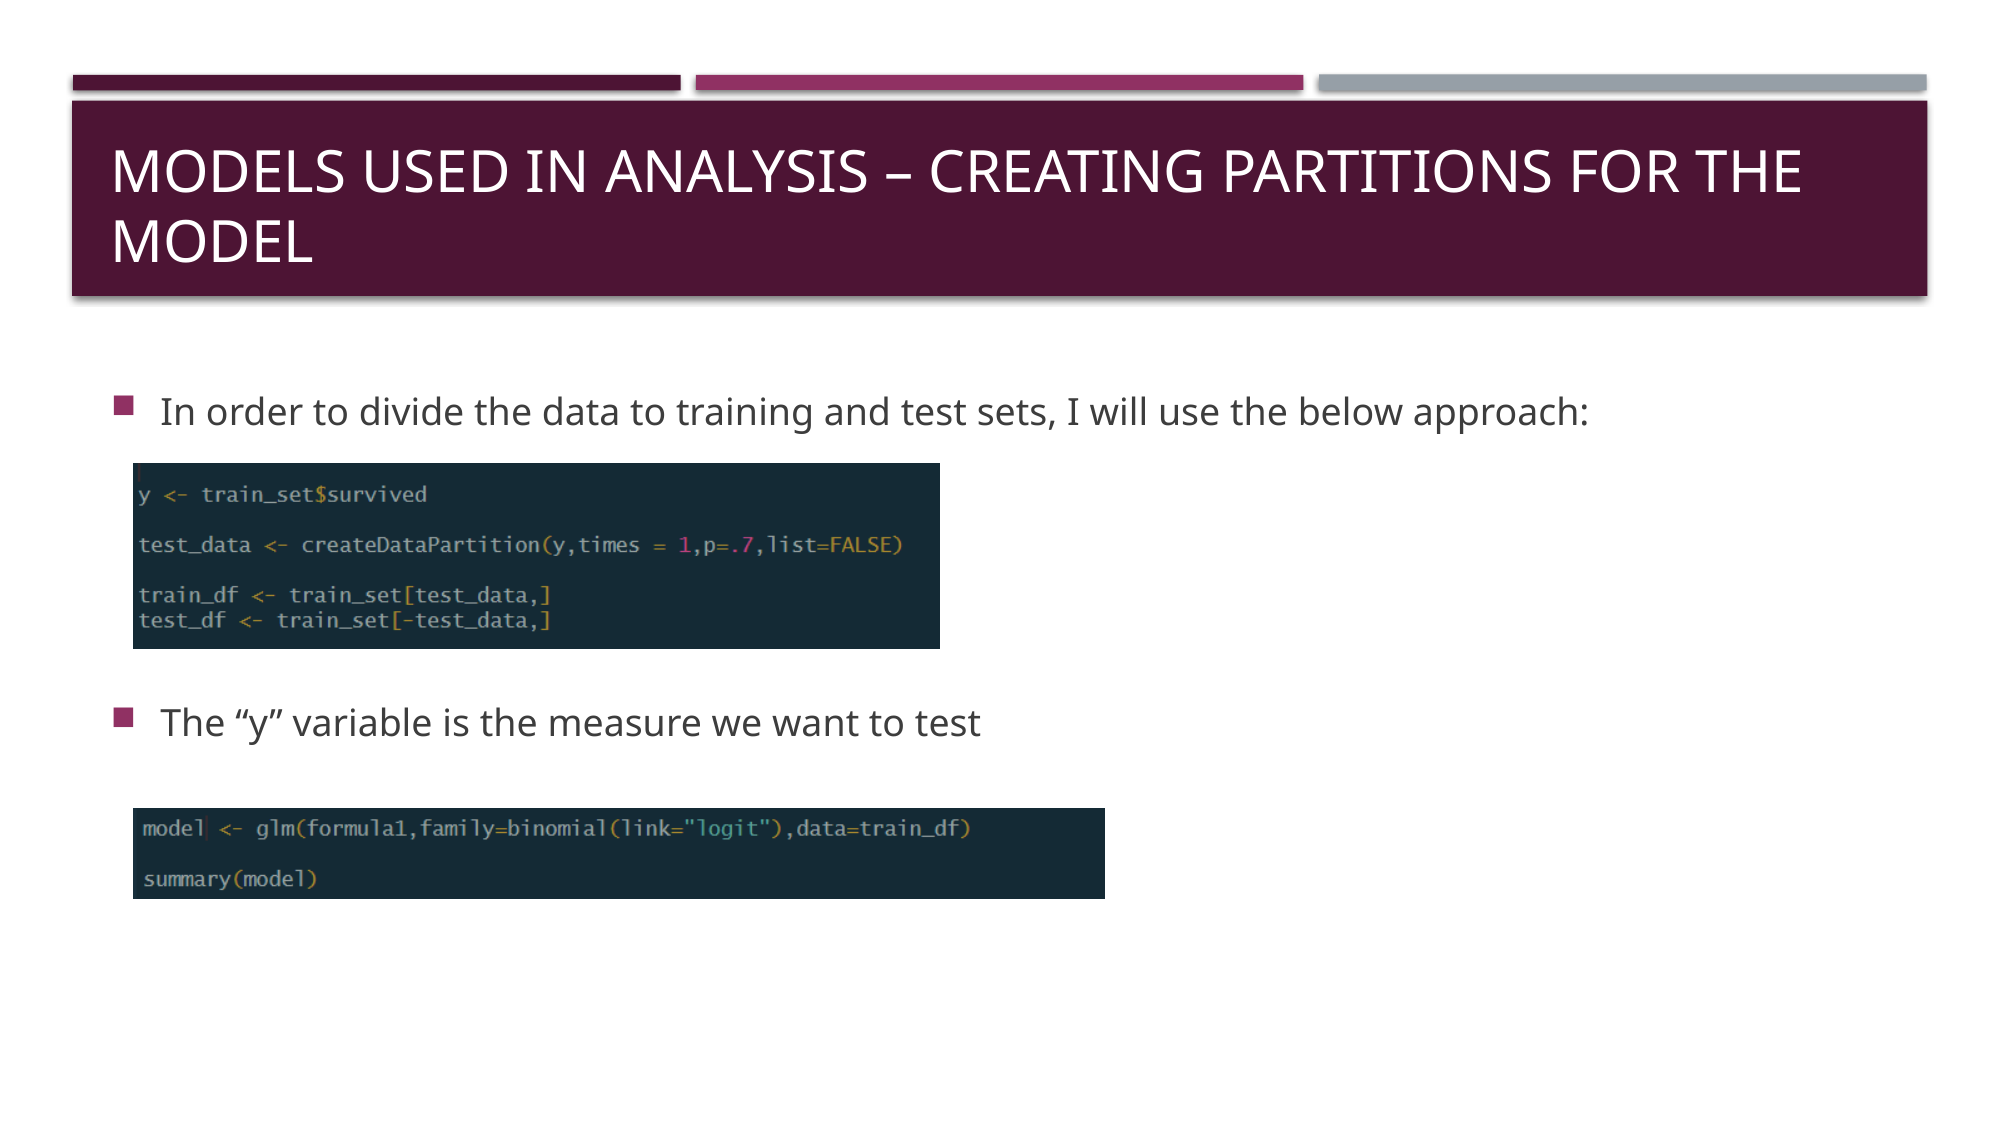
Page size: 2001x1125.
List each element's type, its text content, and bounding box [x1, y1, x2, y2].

picture [132, 462, 941, 649]
text_box The “y” variable is the measure we want to test [95, 669, 1905, 775]
picture [132, 808, 1106, 900]
title Models used in analysis – creating partitions for the model [95, 115, 1905, 282]
list In order to divide the data to training and test sets, I will use the below approach: [95, 357, 1905, 464]
